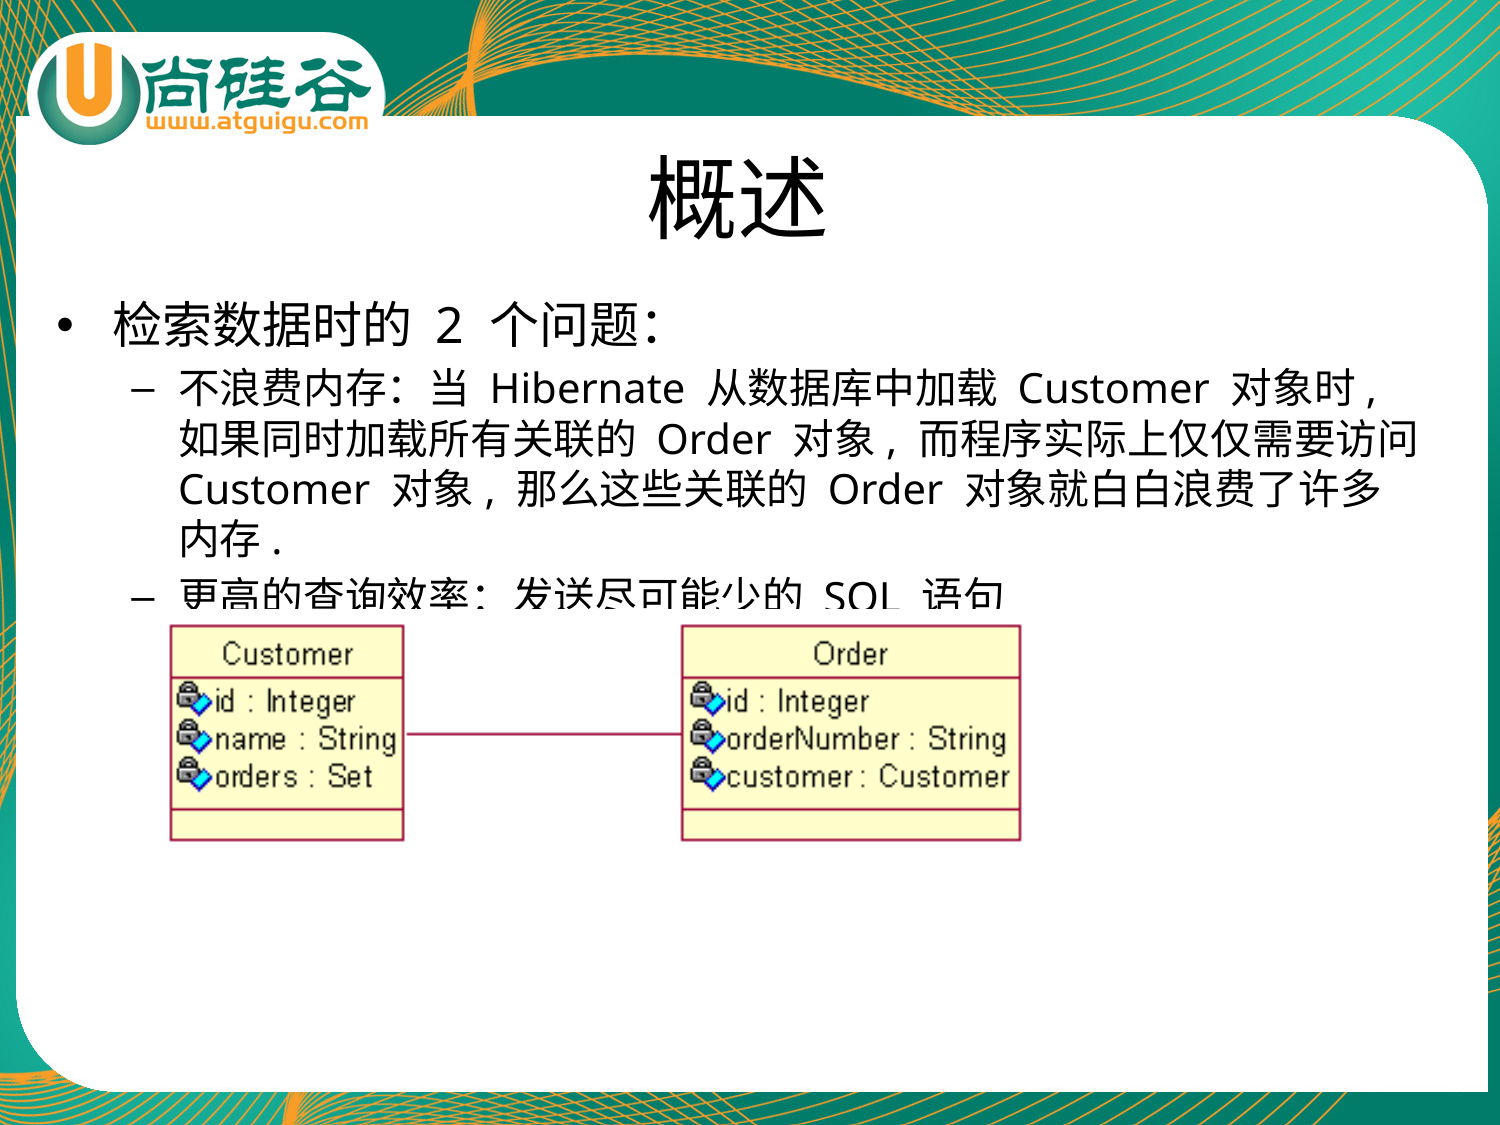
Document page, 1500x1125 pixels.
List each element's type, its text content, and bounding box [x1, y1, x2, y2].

title 概述 [100, 101, 1376, 286]
picture [0, 0, 1500, 1125]
list 检索数据时的 2 个问题： 不浪费内存：当 Hibernate 从数据库中加载 Customer 对象时, 如果同时加载所有关联的 Order 对象, 而程序实际上仅仅需要访问 Customer 对象, 那么这些关联的 Order 对象就白白浪费了许多内存. 更高的查询效率：发送尽可能少的 SQL 语句 [41, 286, 1436, 929]
